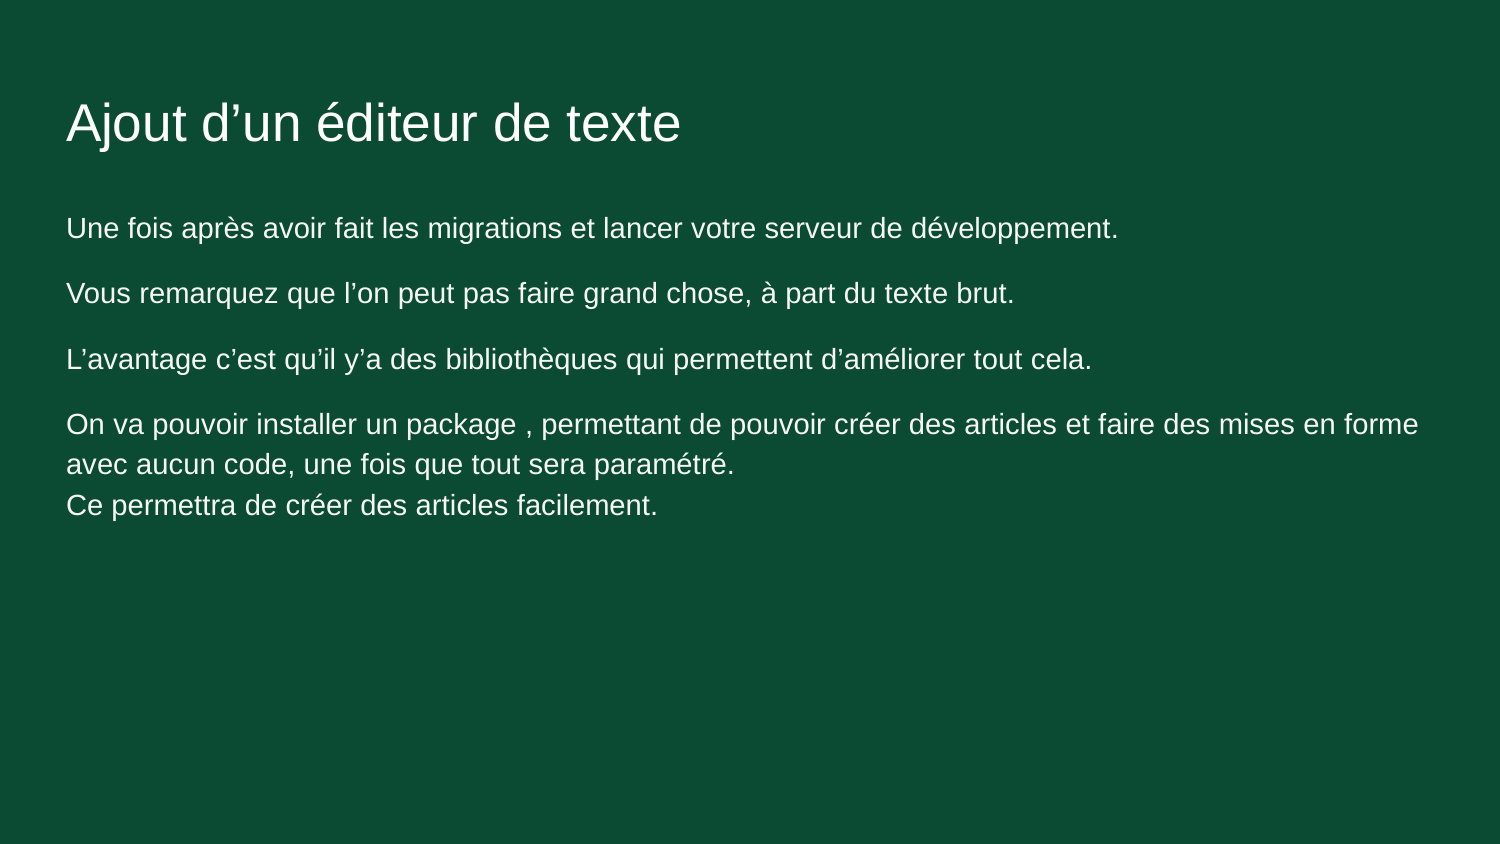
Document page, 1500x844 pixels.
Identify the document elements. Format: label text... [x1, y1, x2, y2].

title Ajout d’un éditeur de texte [51, 72, 1449, 167]
list Une fois après avoir fait les migrations et lancer votre serveur de développement. Vous remarquez que l’on peut pas faire grand chose, à part du texte brut. L’avantage c’est qu’il y’a des bibliothèques qui permettent d’améliorer tout cela. On va pouvoir installer un package , permettant de pouvoir créer des articles et faire des mises en forme avec aucun code, une fois que tout sera paramétré. Ce permettra de créer des articles facilement. [51, 189, 1449, 750]
